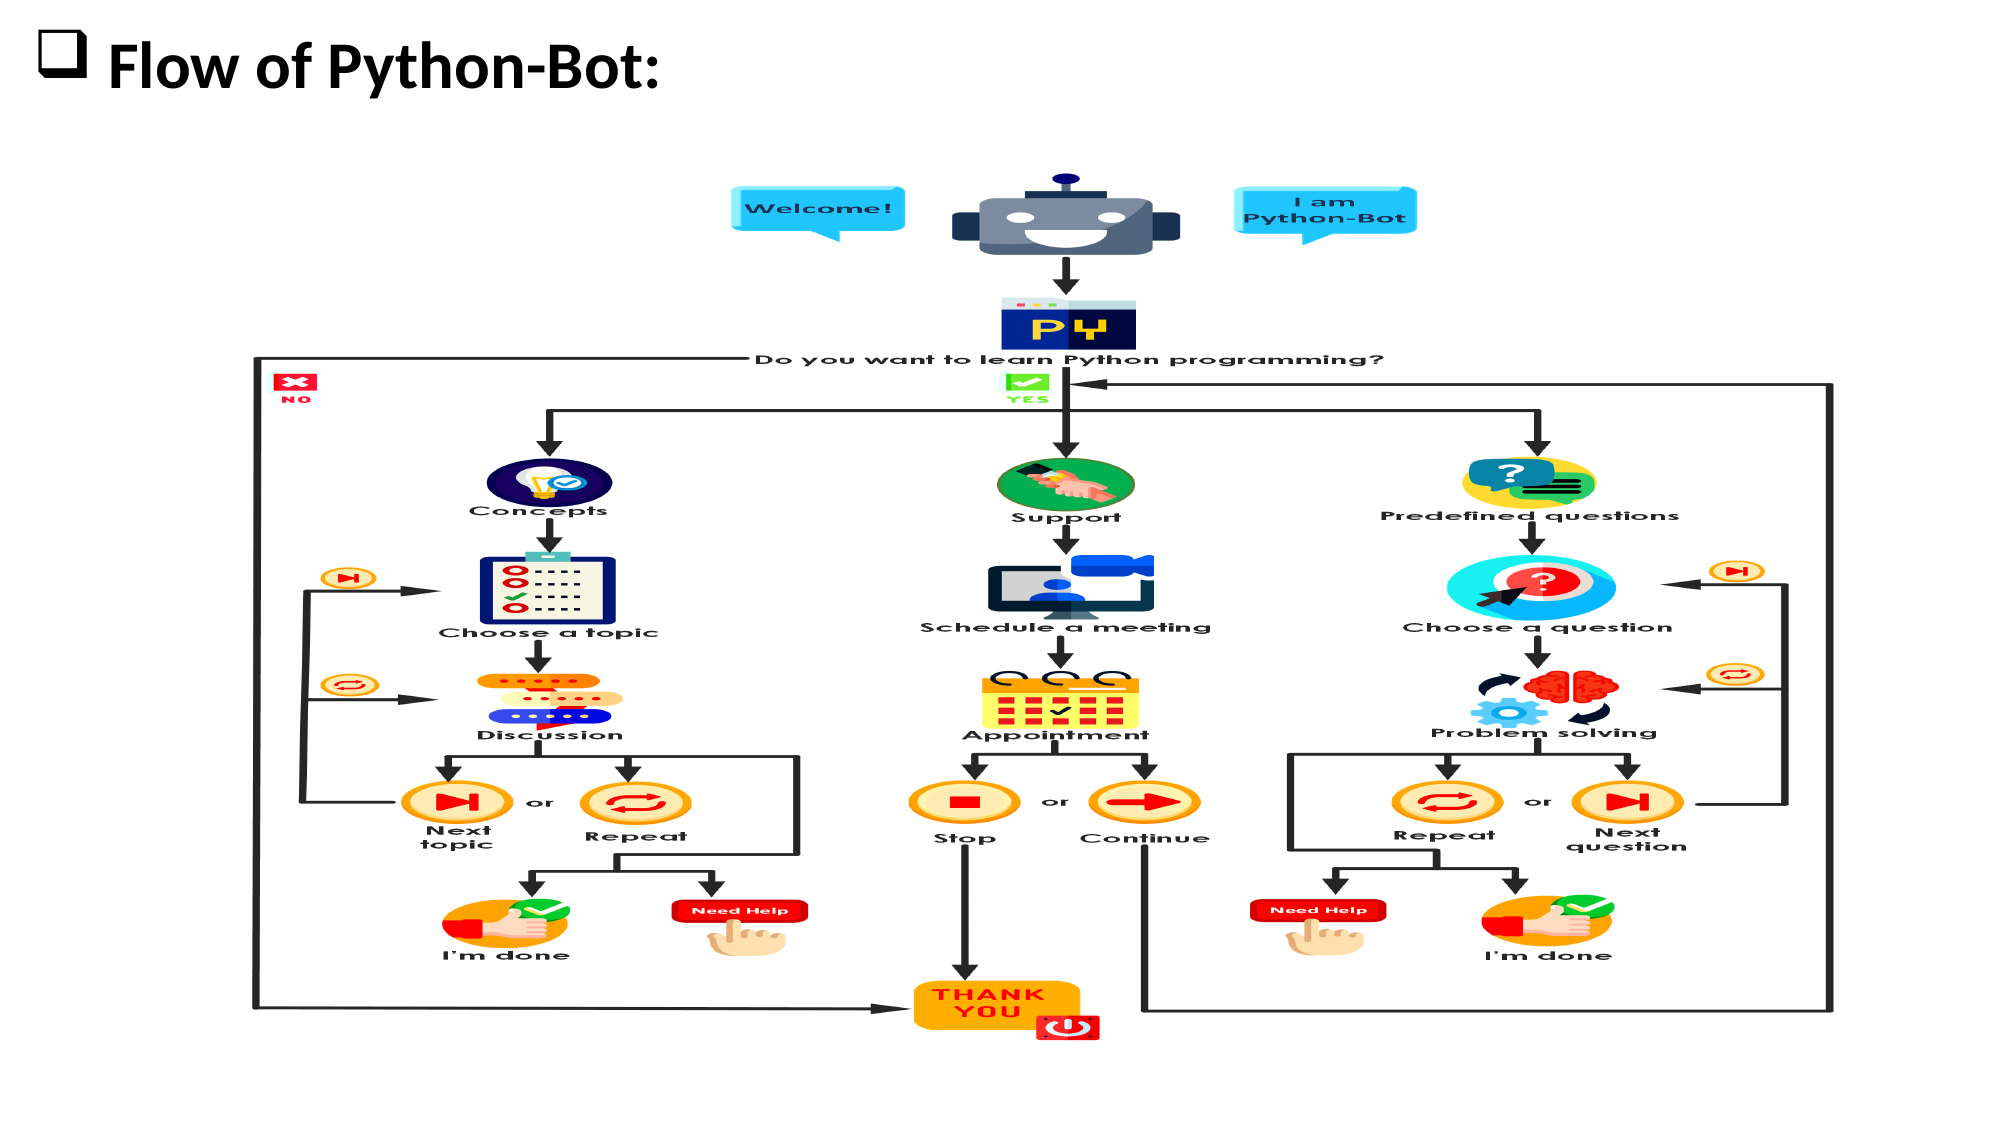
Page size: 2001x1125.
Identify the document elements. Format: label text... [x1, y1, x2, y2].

picture [228, 168, 1863, 1041]
list Flow of Python-Bot: [18, 23, 1986, 1103]
